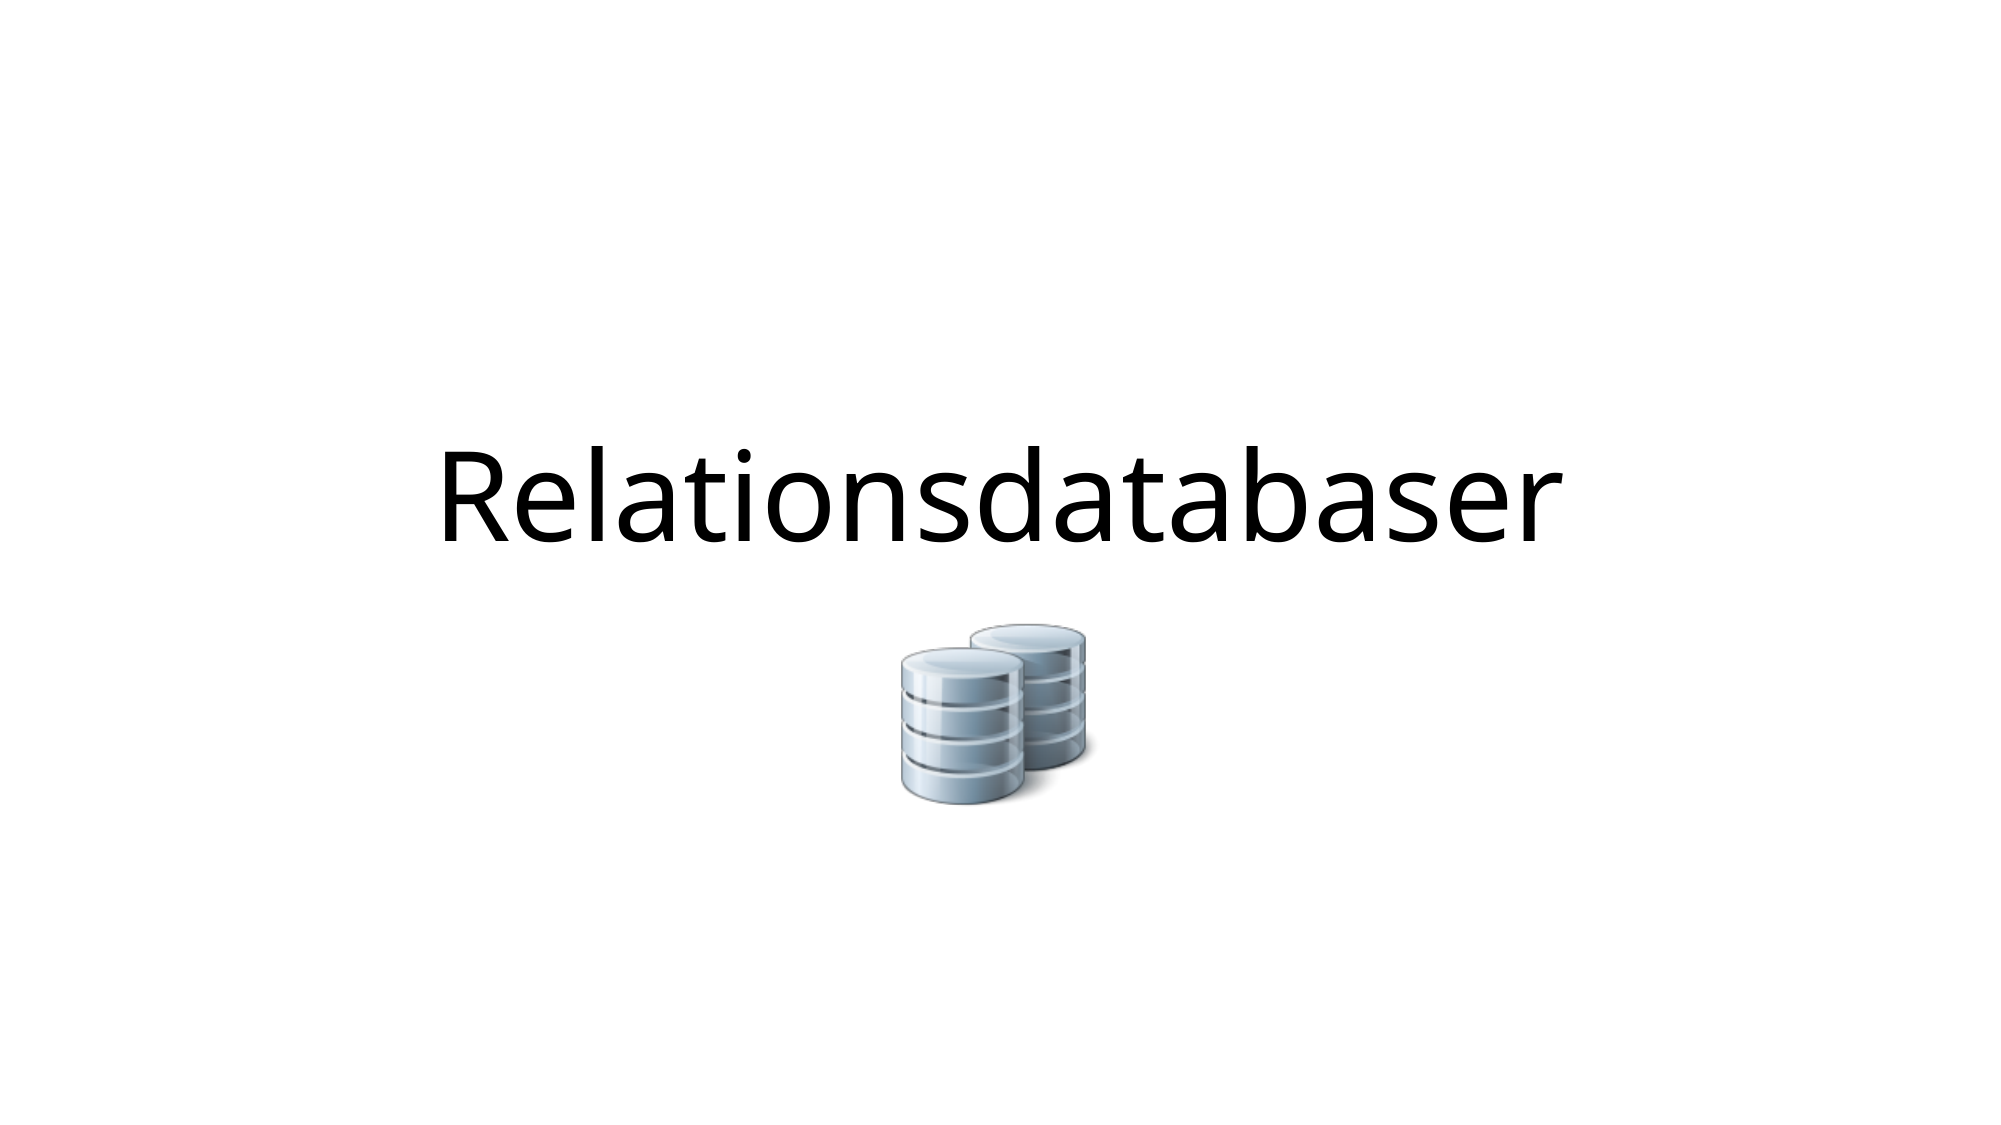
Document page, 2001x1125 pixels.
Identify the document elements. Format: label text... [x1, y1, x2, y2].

title Relationsdatabaser [249, 184, 1750, 576]
picture [899, 615, 1100, 816]
